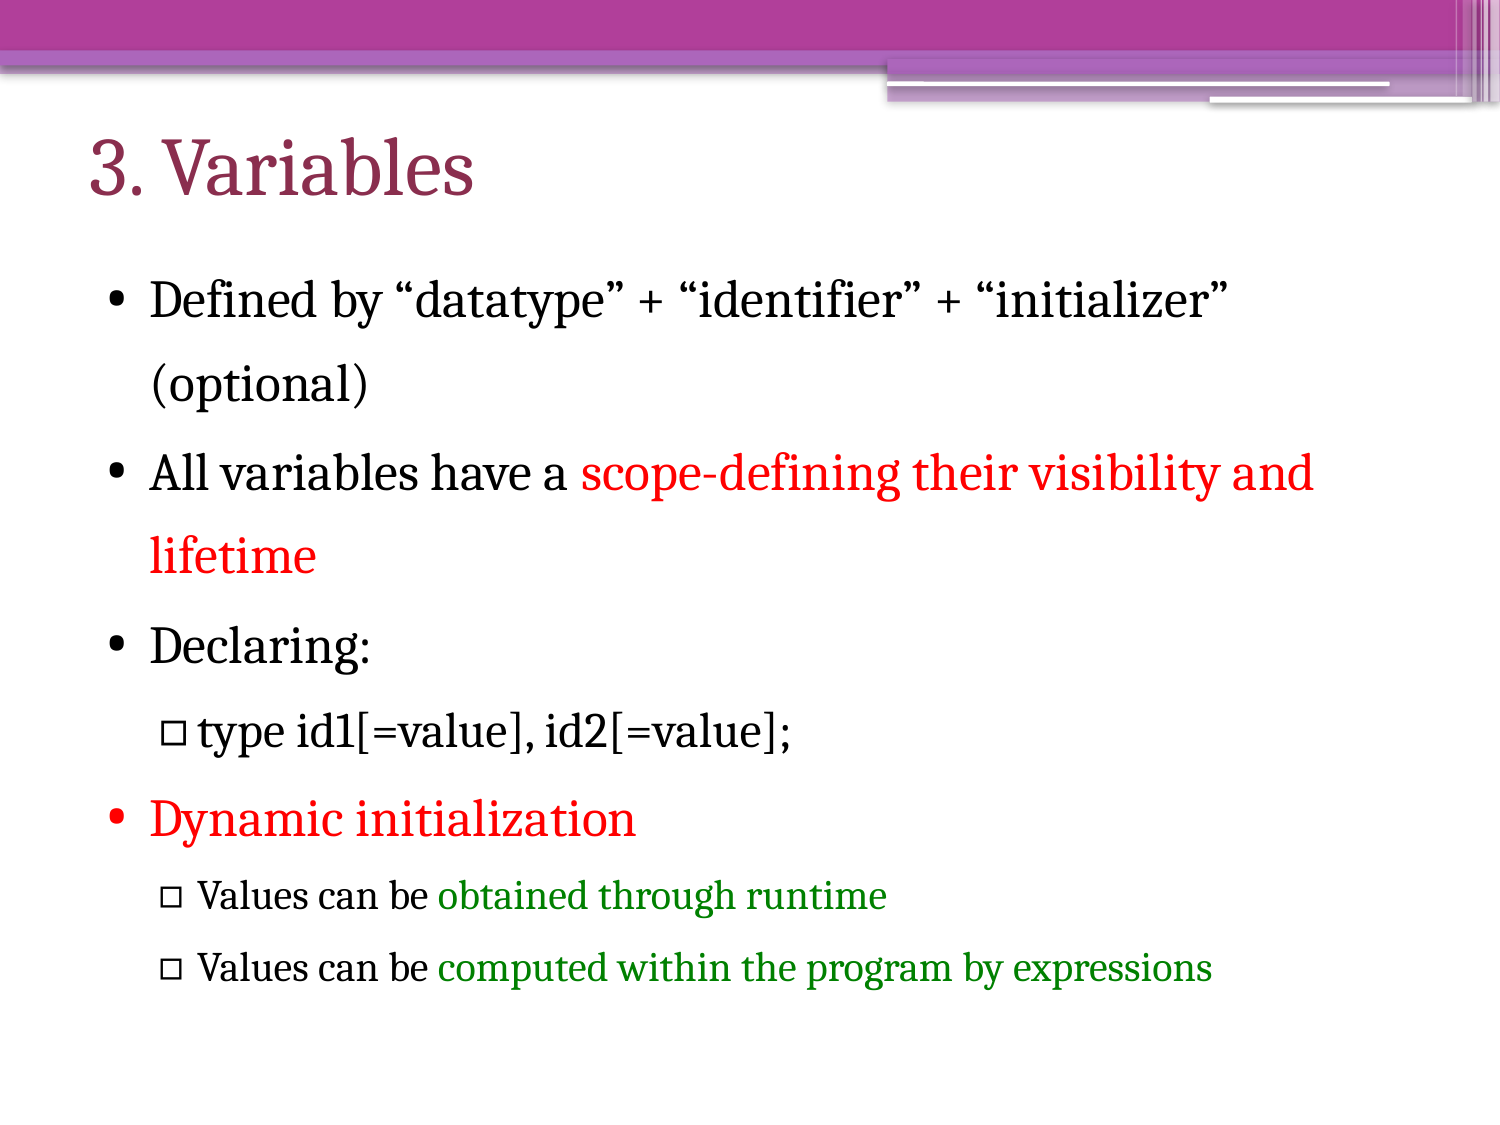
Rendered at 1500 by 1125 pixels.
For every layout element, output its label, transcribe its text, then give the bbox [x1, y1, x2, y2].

list Defined by “datatype” + “identifier” + “initializer” (optional) All variables have a scope-defining their visibility and lifetime Declaring: type id1[=value], id2[=value]; Dynamic initialization Values can be obtained through runtime Values can be computed within the program by expressions [75, 237, 1425, 1000]
title 3. Variables [75, 99, 1425, 225]
